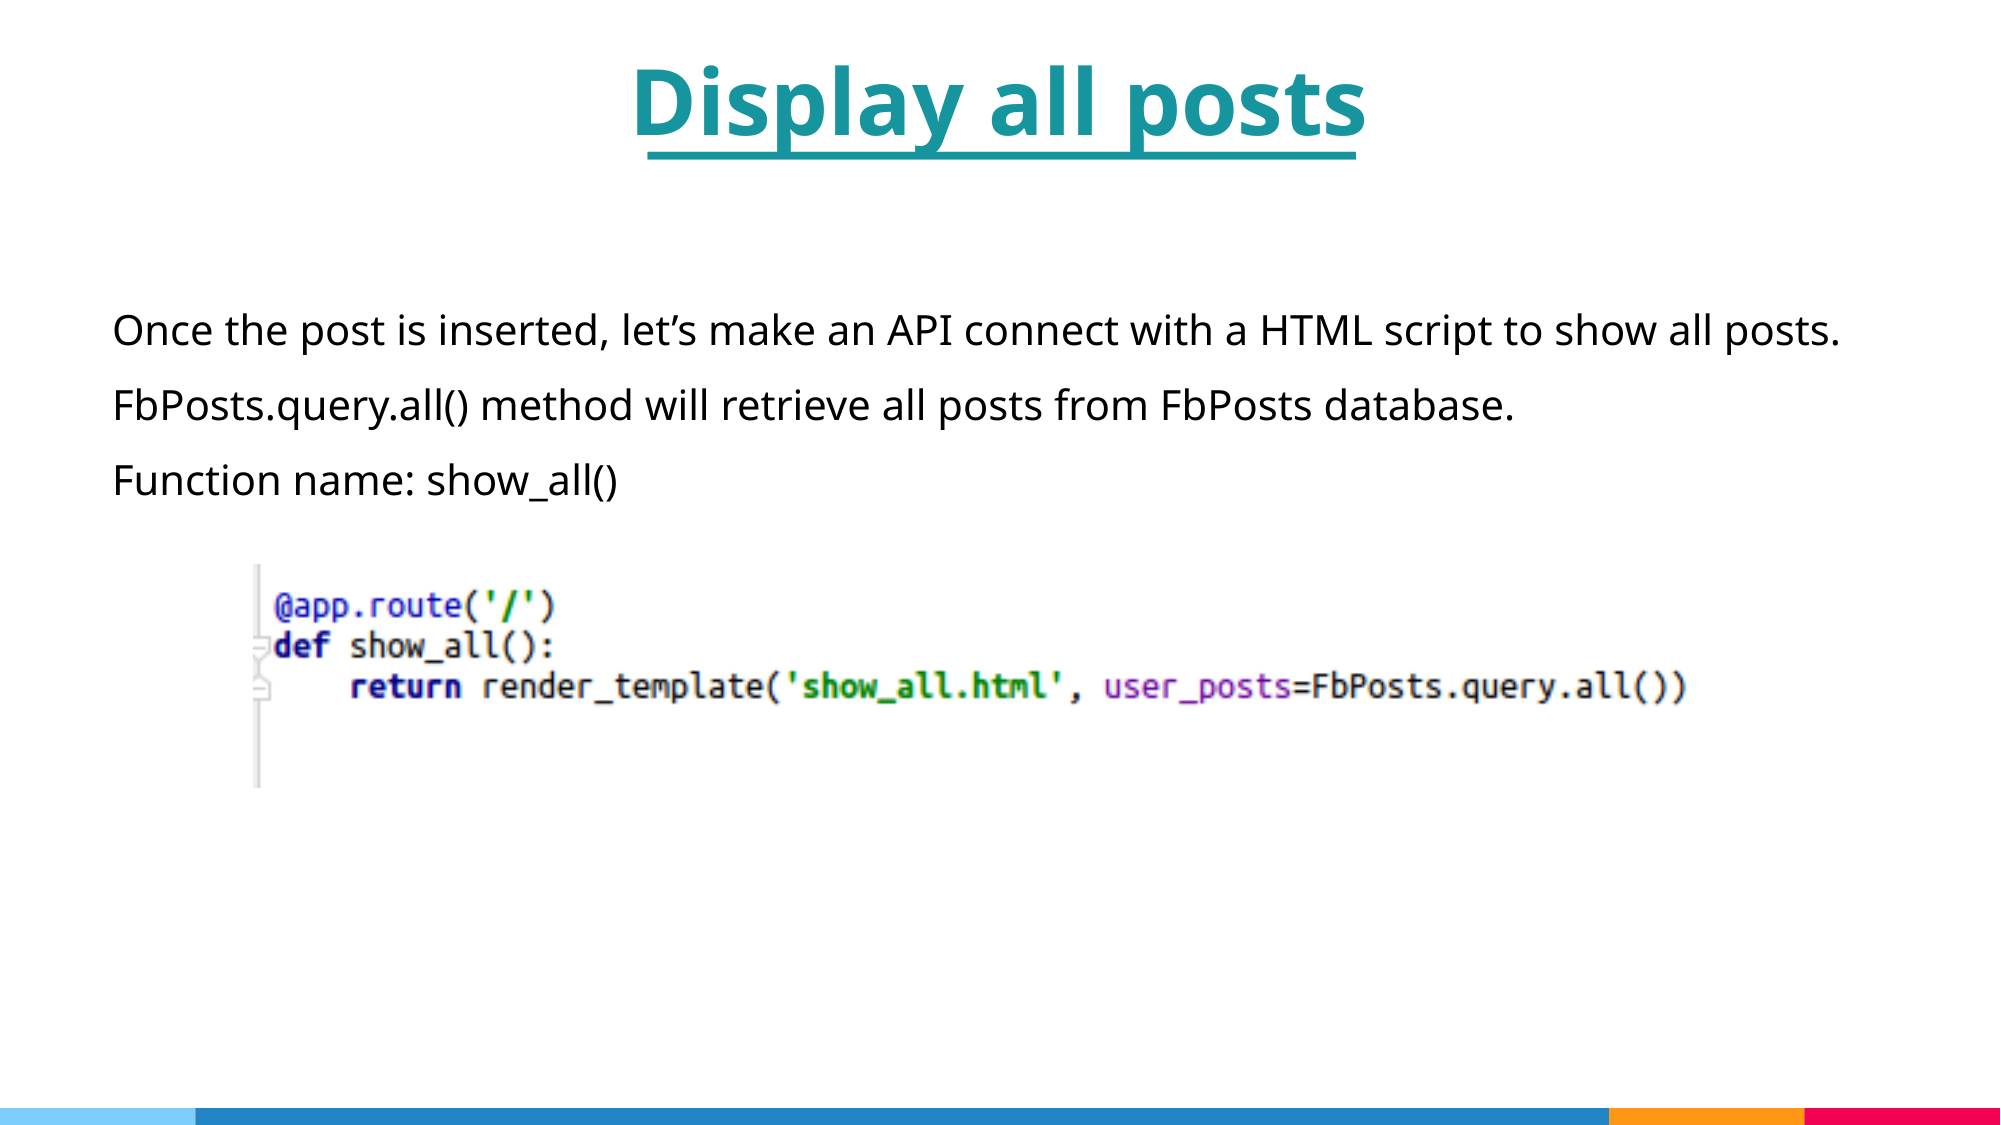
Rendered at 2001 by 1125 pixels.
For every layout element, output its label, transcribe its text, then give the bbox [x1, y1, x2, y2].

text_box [140, 39, 1859, 160]
text_box Once the post is inserted, let’s make an API connect with a HTML script to show all posts. FbPosts.query.all() method will retrieve all posts from FbPosts database. Function name: show_all() [97, 271, 1907, 565]
picture [252, 564, 1751, 789]
